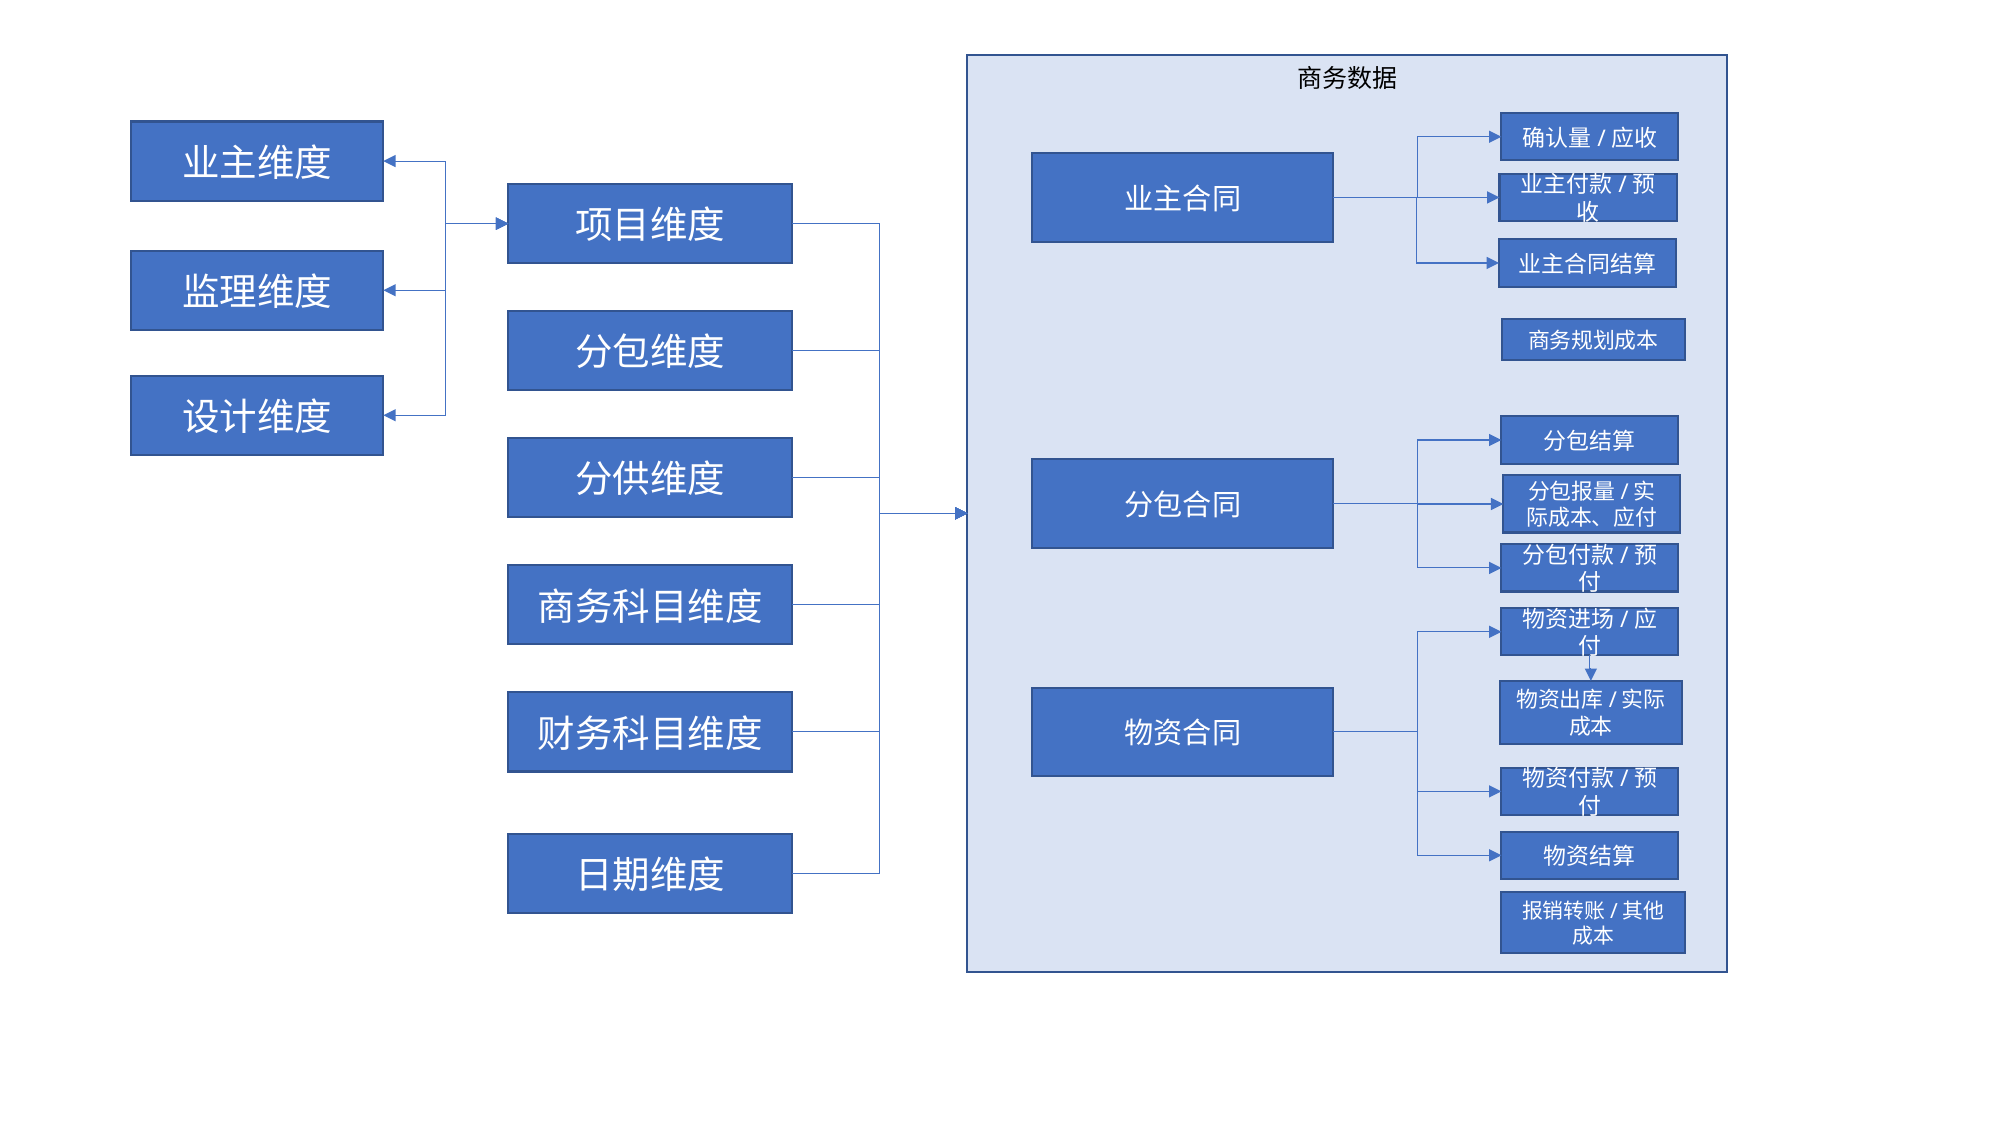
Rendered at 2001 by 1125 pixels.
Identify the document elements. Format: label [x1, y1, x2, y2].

text_box [131, 55, 1728, 972]
